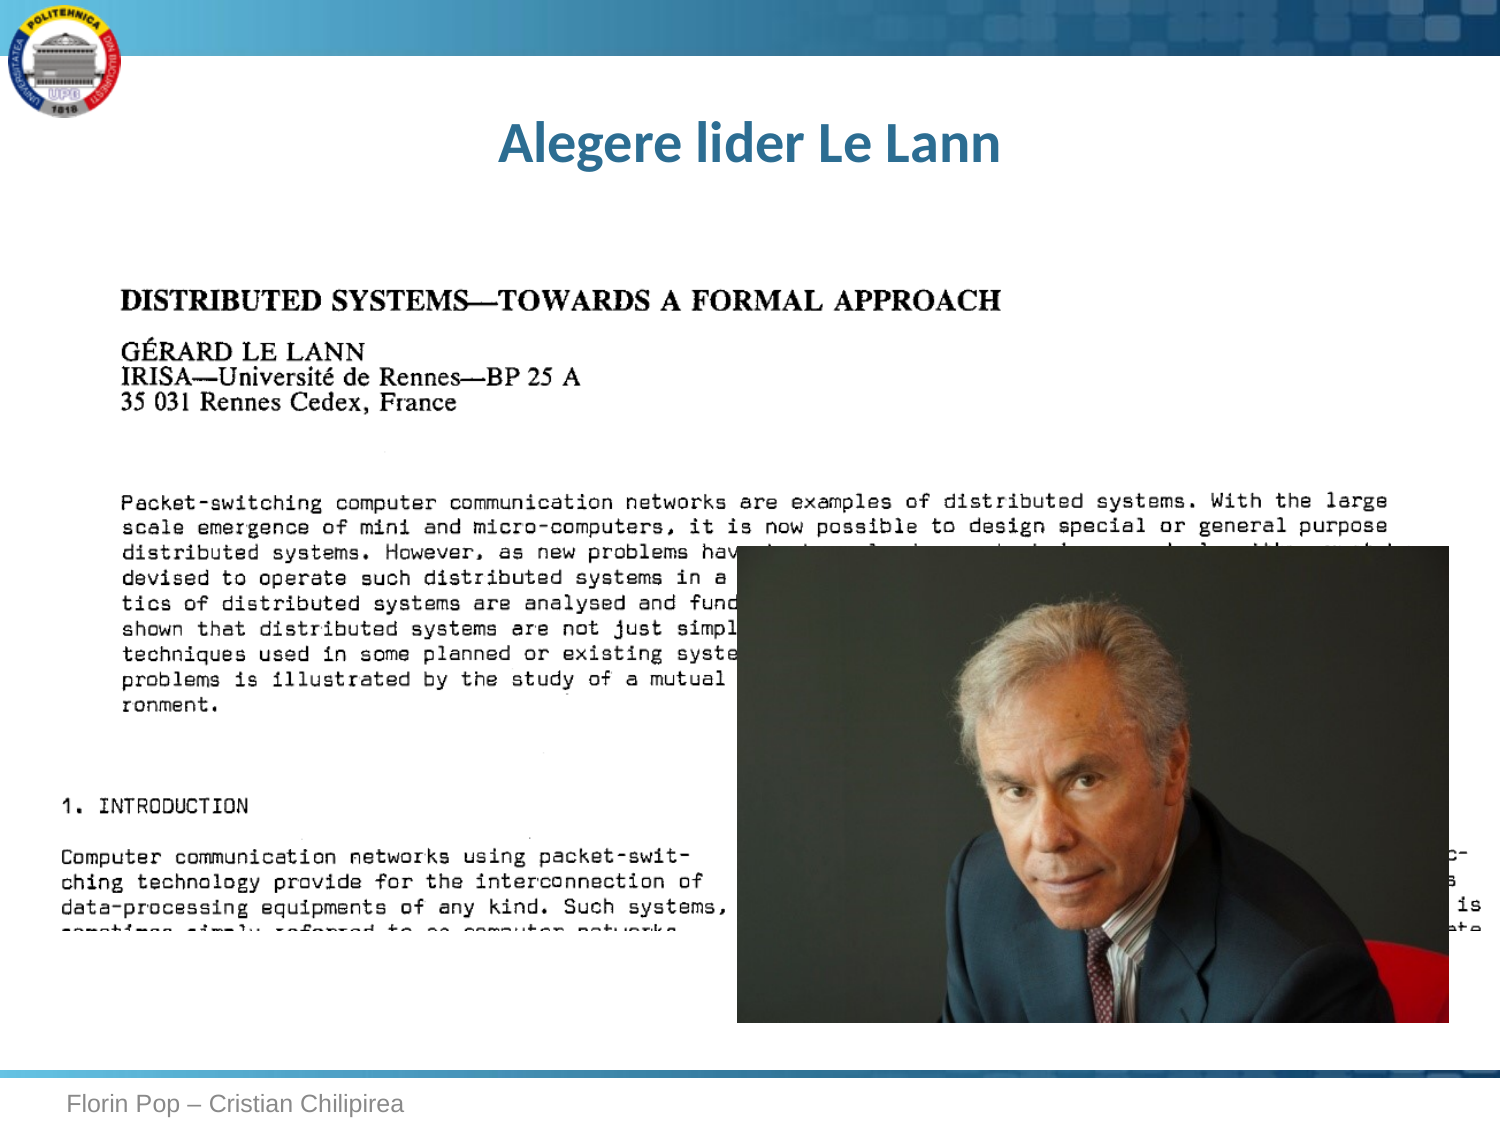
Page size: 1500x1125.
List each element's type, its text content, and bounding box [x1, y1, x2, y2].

title Alegere lider Le Lann [51, 102, 1449, 178]
picture [0, 1070, 1500, 1078]
picture [0, 0, 1500, 118]
picture [0, 237, 1500, 1024]
footer Florin Pop – Cristian Chilipirea [51, 1083, 1157, 1125]
